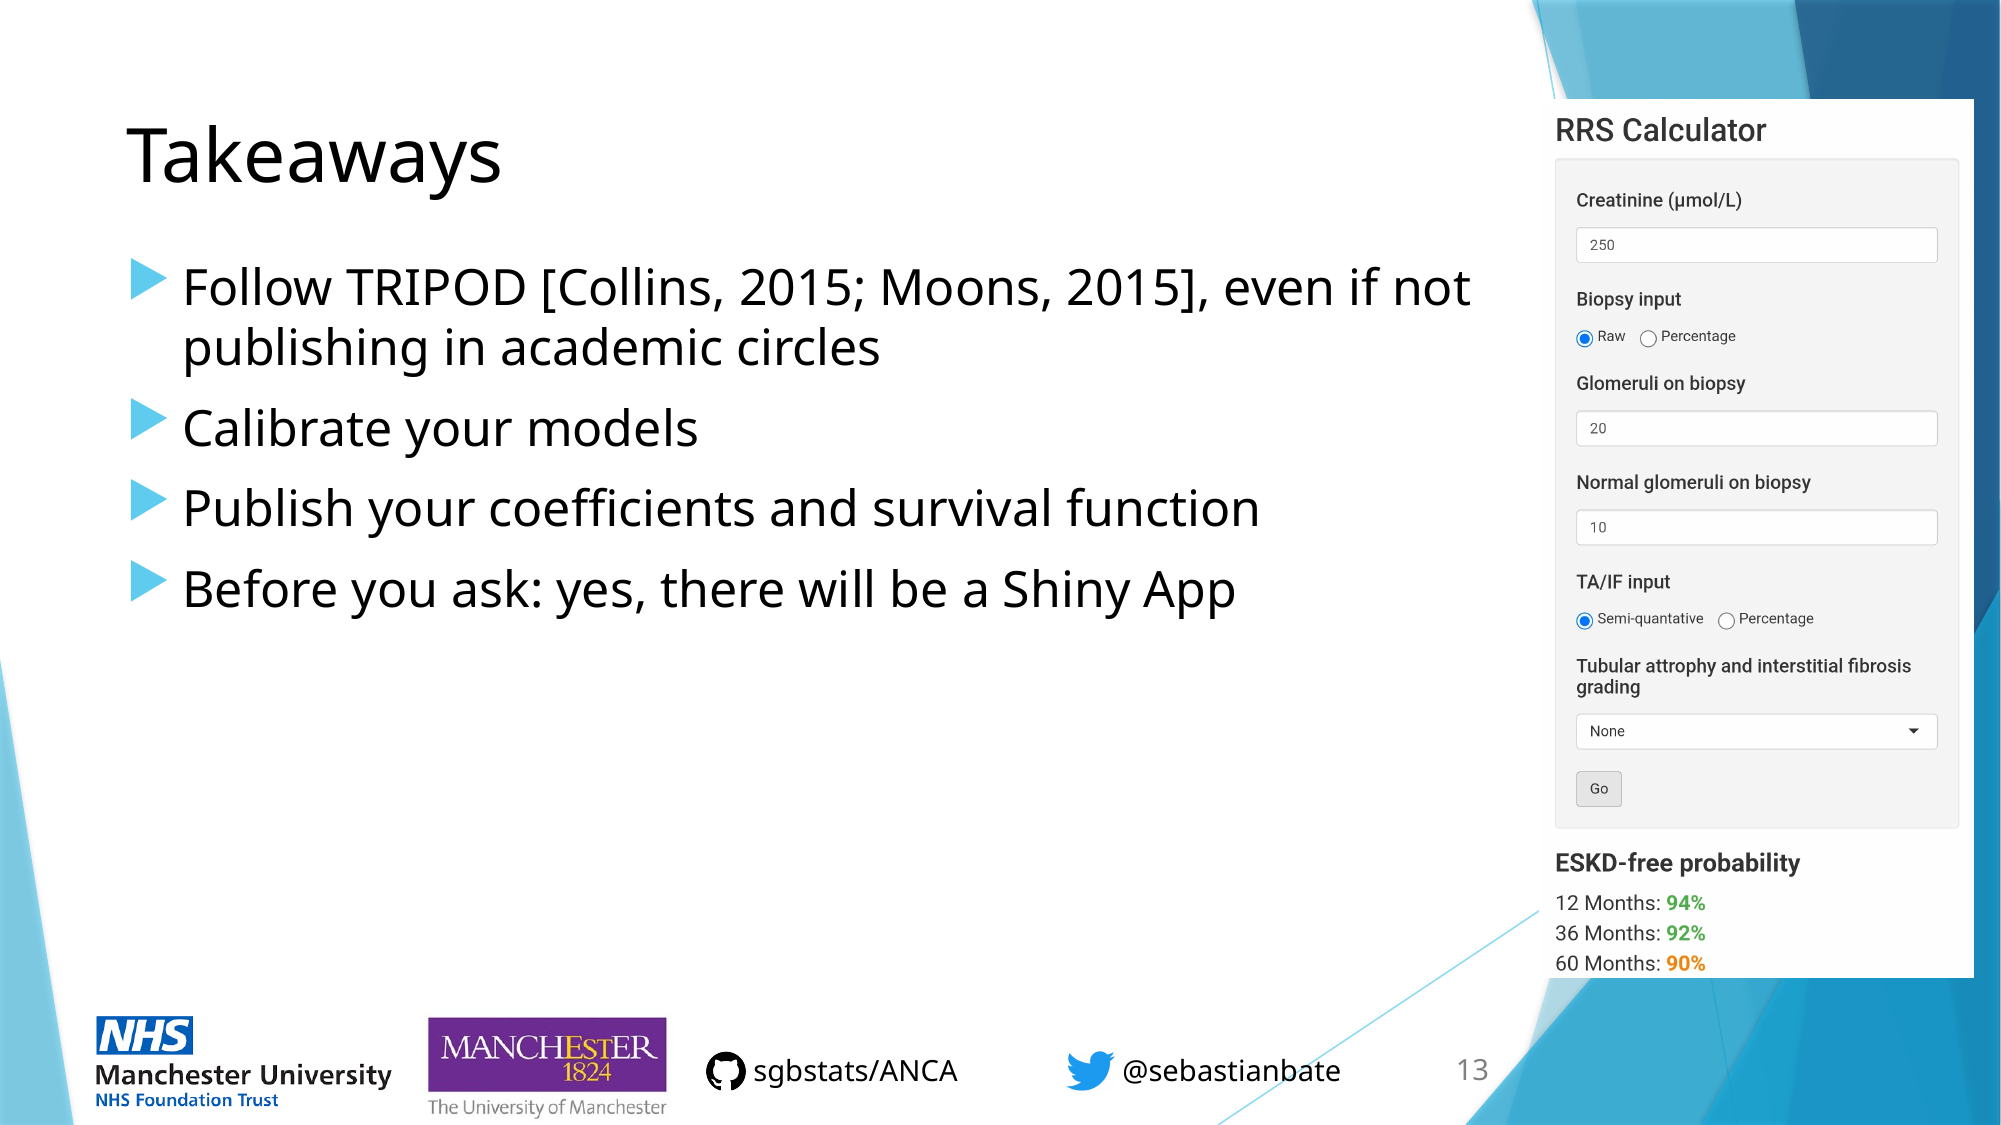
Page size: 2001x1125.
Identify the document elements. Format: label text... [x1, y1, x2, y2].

picture [418, 1006, 675, 1125]
slide_number 13 [1392, 1045, 1505, 1097]
picture [1538, 99, 1975, 978]
picture [1066, 1051, 1115, 1091]
picture [83, 1006, 404, 1125]
title Takeaways [111, 99, 1522, 221]
picture [706, 1051, 746, 1091]
list Follow TRIPOD [Collins, 2015; Moons, 2015], even if not publishing in academic circles Calibrate your models Publish your coefficients and survival function Before you ask: yes, there will be a Shiny App [111, 247, 1522, 992]
